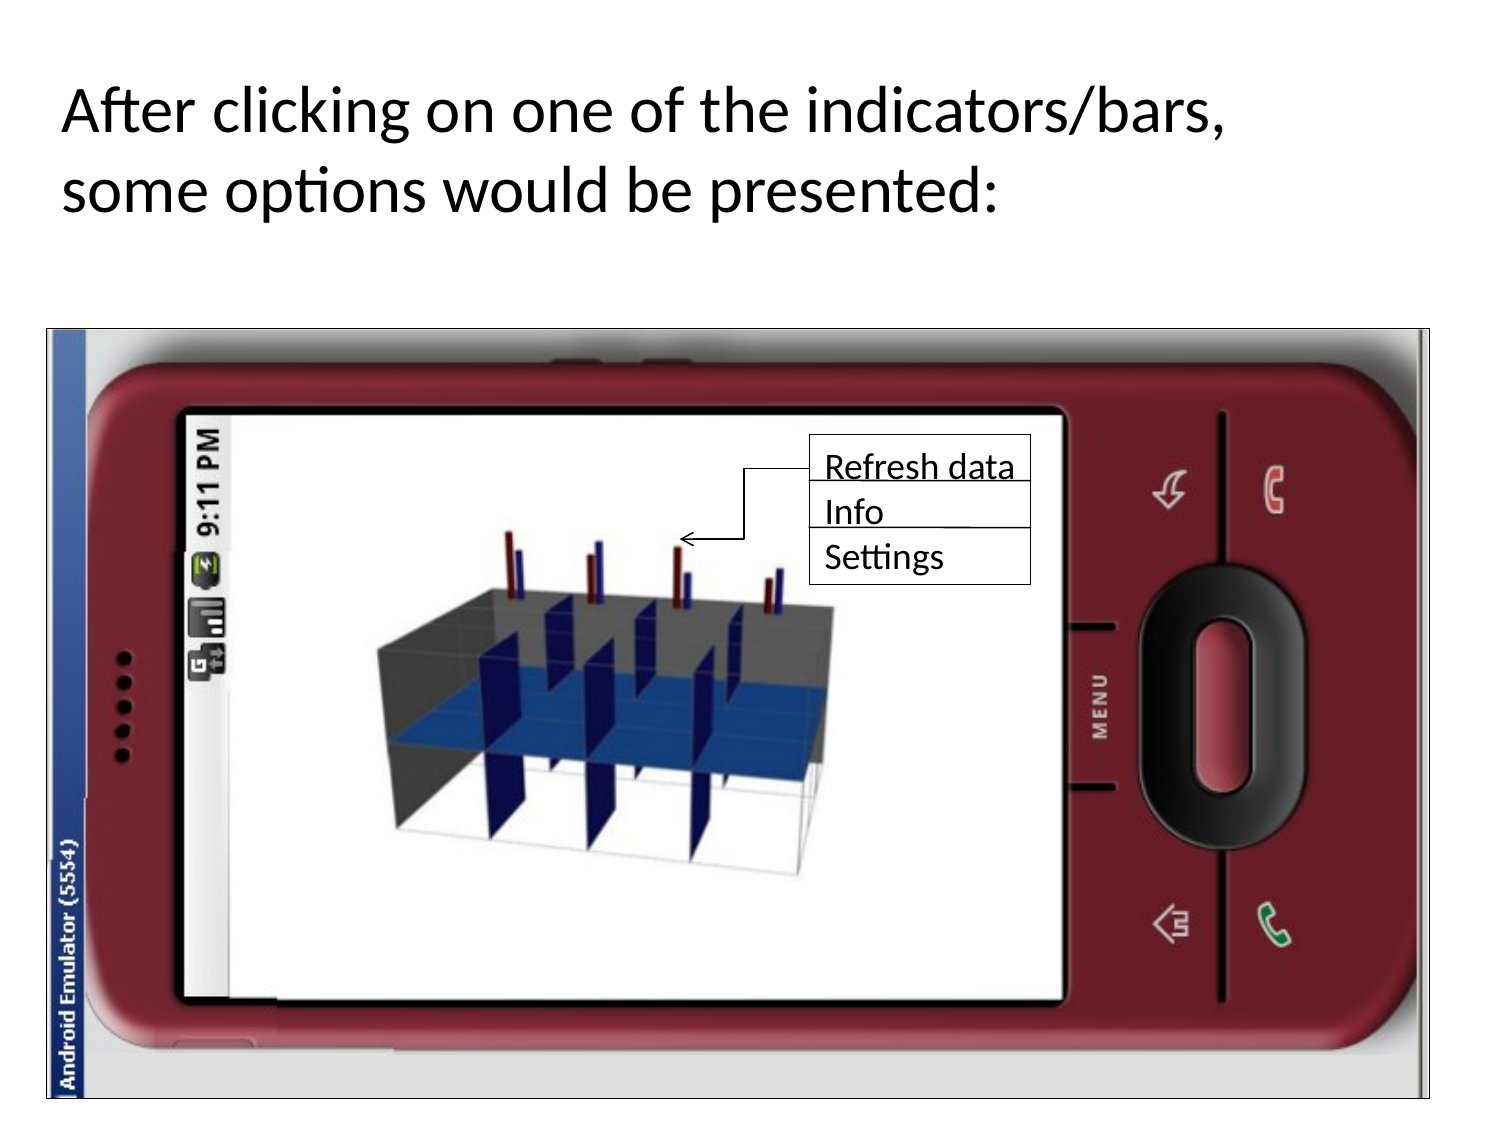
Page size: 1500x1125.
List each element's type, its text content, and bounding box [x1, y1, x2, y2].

picture [46, 327, 1430, 1099]
text_box After clicking on one of the indicators/bars, some options would be presented: [46, 58, 1372, 234]
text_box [679, 468, 809, 540]
